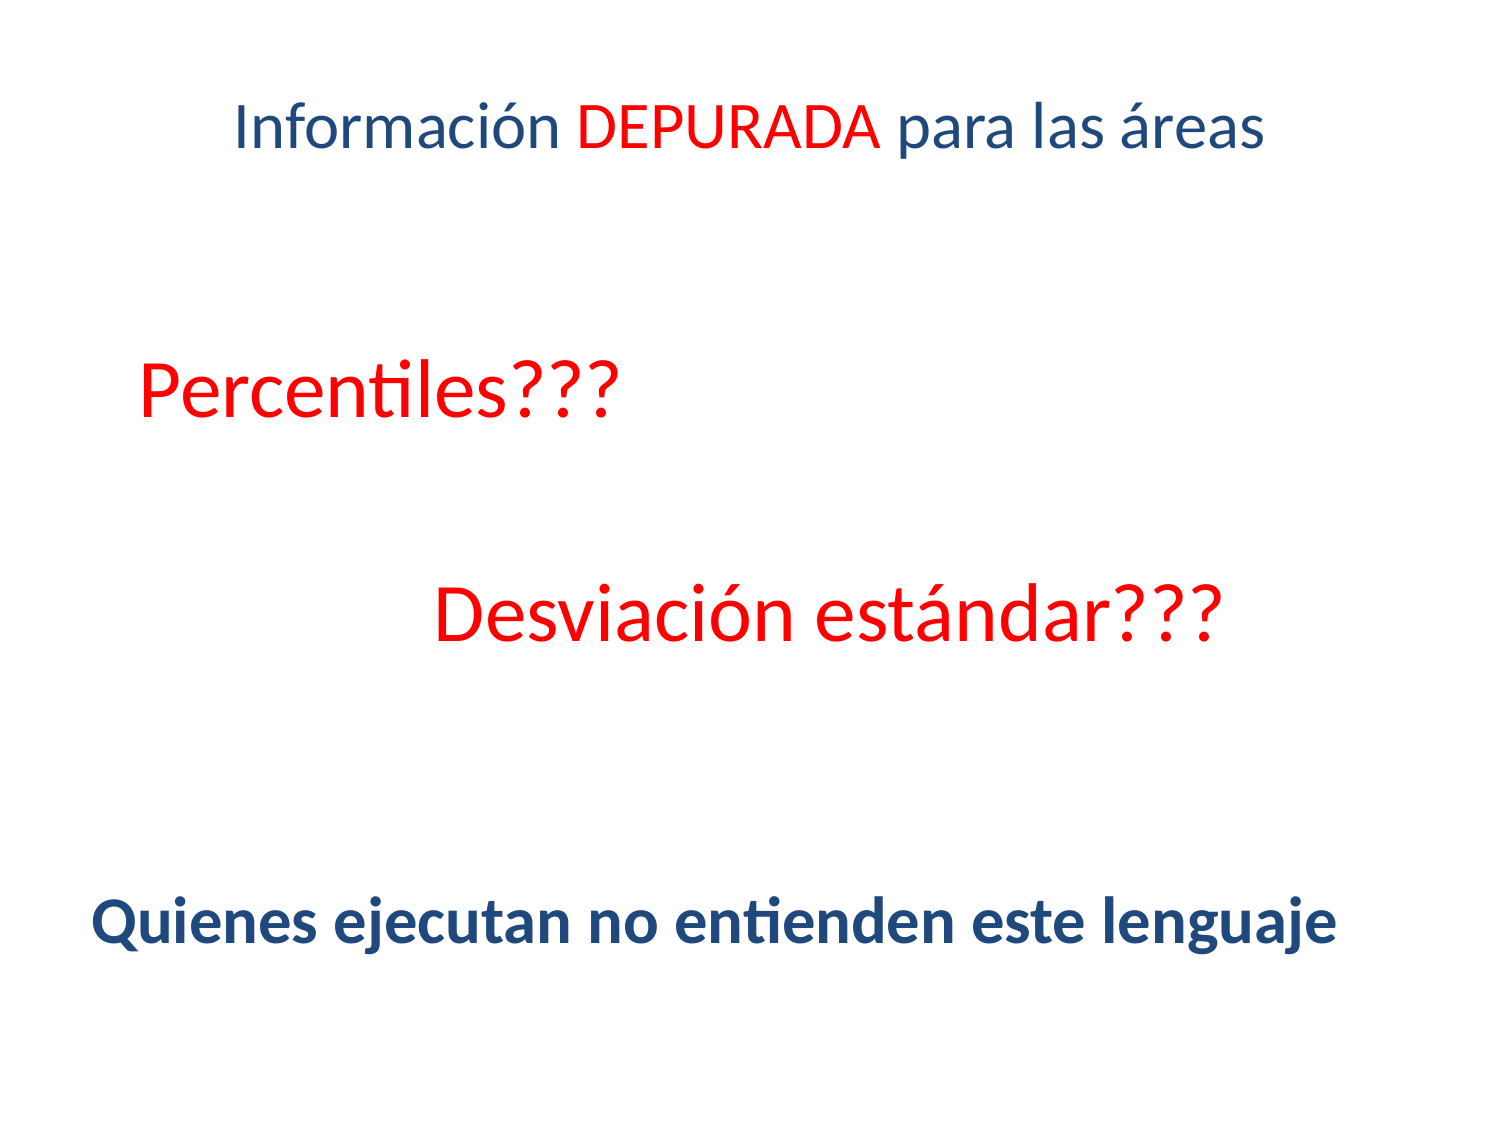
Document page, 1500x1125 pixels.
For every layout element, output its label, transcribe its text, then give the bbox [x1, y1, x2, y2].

text_box Percentiles??? [123, 326, 703, 441]
text_box Quienes ejecutan no entienden este lenguaje [76, 869, 1430, 965]
text_box Desviación estándar??? [419, 550, 1317, 666]
text_box [1008, 64, 1437, 293]
title Información DEPURADA para las áreas [75, 59, 1425, 185]
